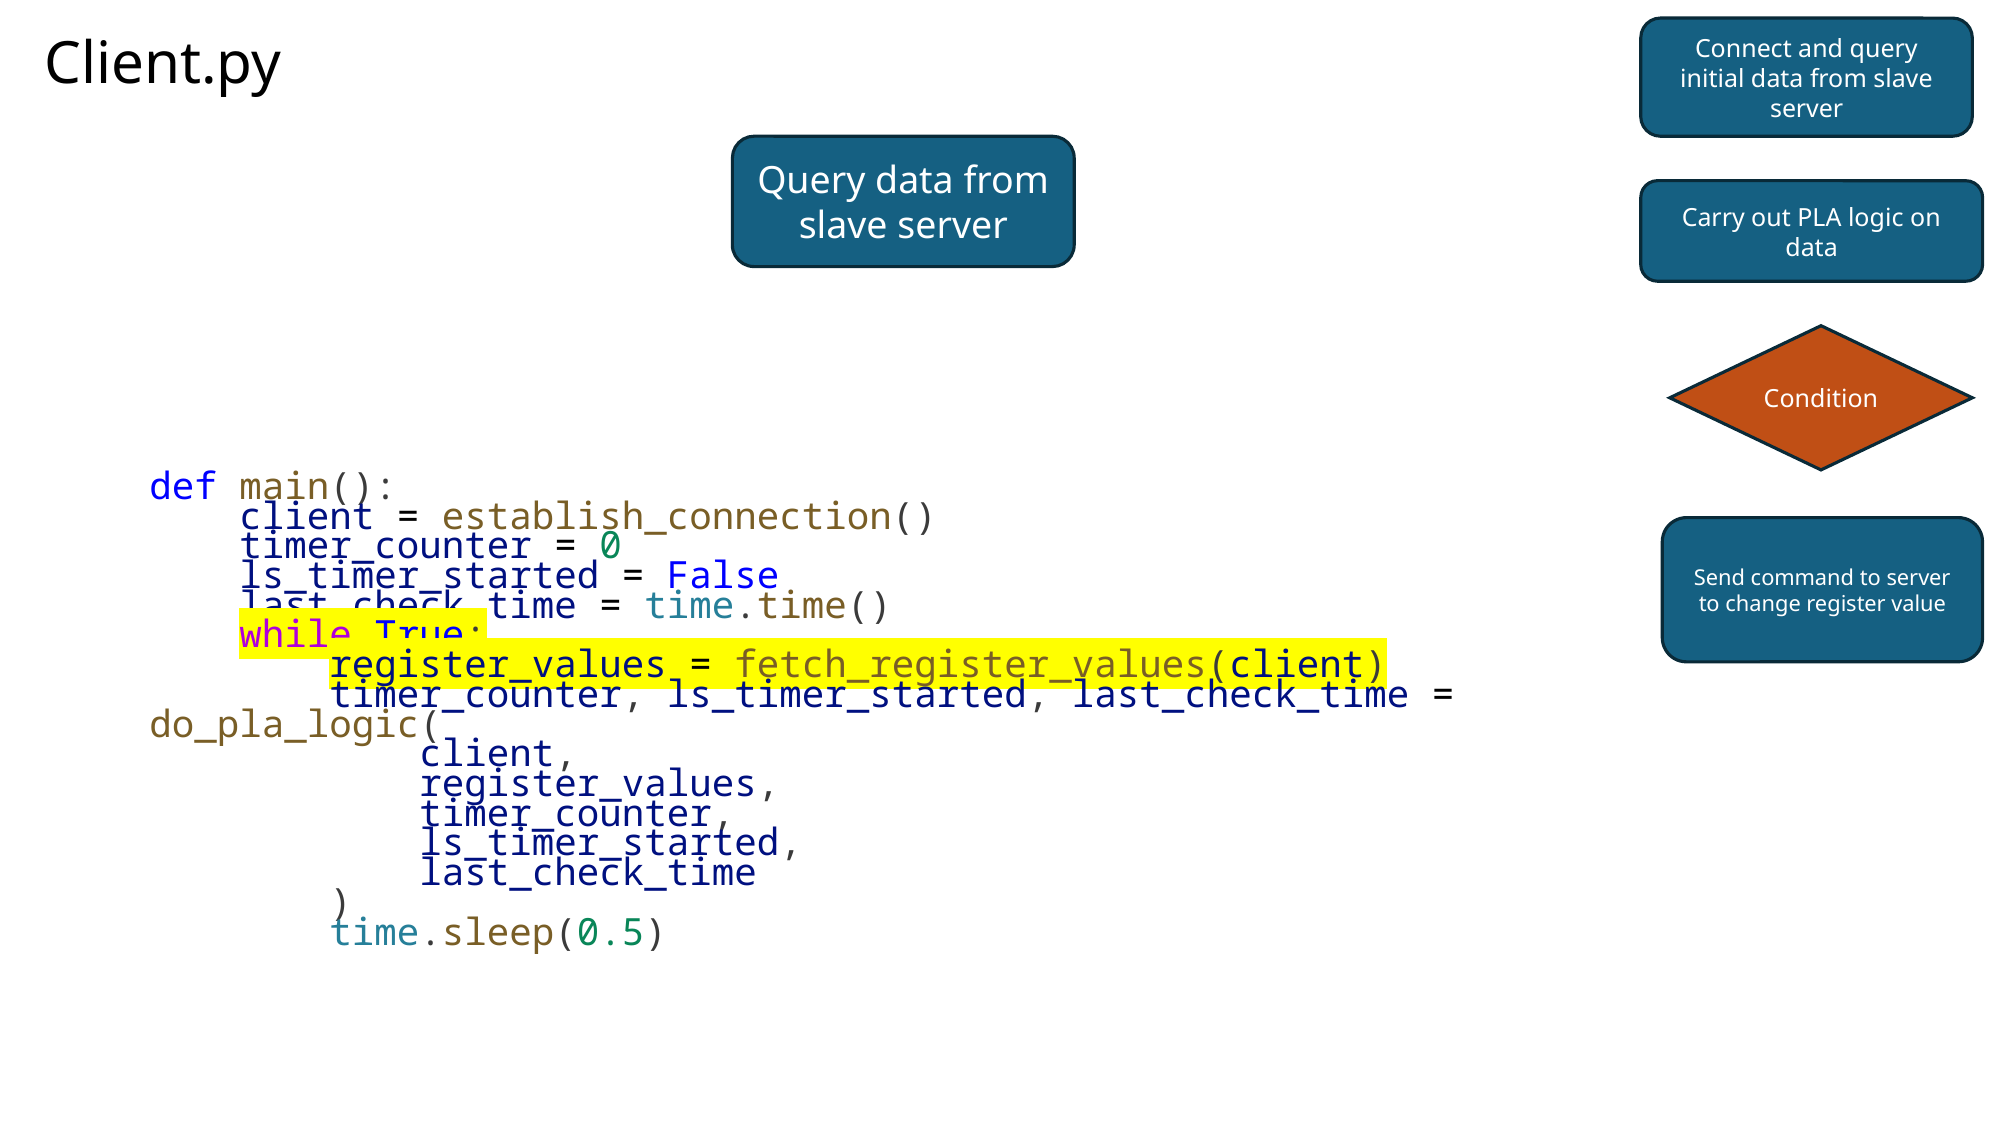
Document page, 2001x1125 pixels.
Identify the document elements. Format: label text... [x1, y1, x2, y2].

text_box Client.py [30, 18, 362, 103]
text_box Condition [1666, 323, 1977, 472]
text_box Query data from slave server [730, 134, 1076, 269]
text_box Carry out PLA logic on data [1639, 179, 1985, 283]
text_box Send command to server to change register value [1704, 516, 1985, 664]
text_box Connect and query initial data from slave server [1639, 16, 1974, 138]
text_box def main(): client = establish_connection() timer_counter = 0 ls_timer_started = False last_check_time = time.time() while True: register_values = fetch_register_values(client) timer_counter, ls_timer_started, last_check_time = do_pla_logic( client, register_values, timer_counter, ls_timer_started, last_check_time ) time.sleep(0.5) [134, 469, 1704, 960]
